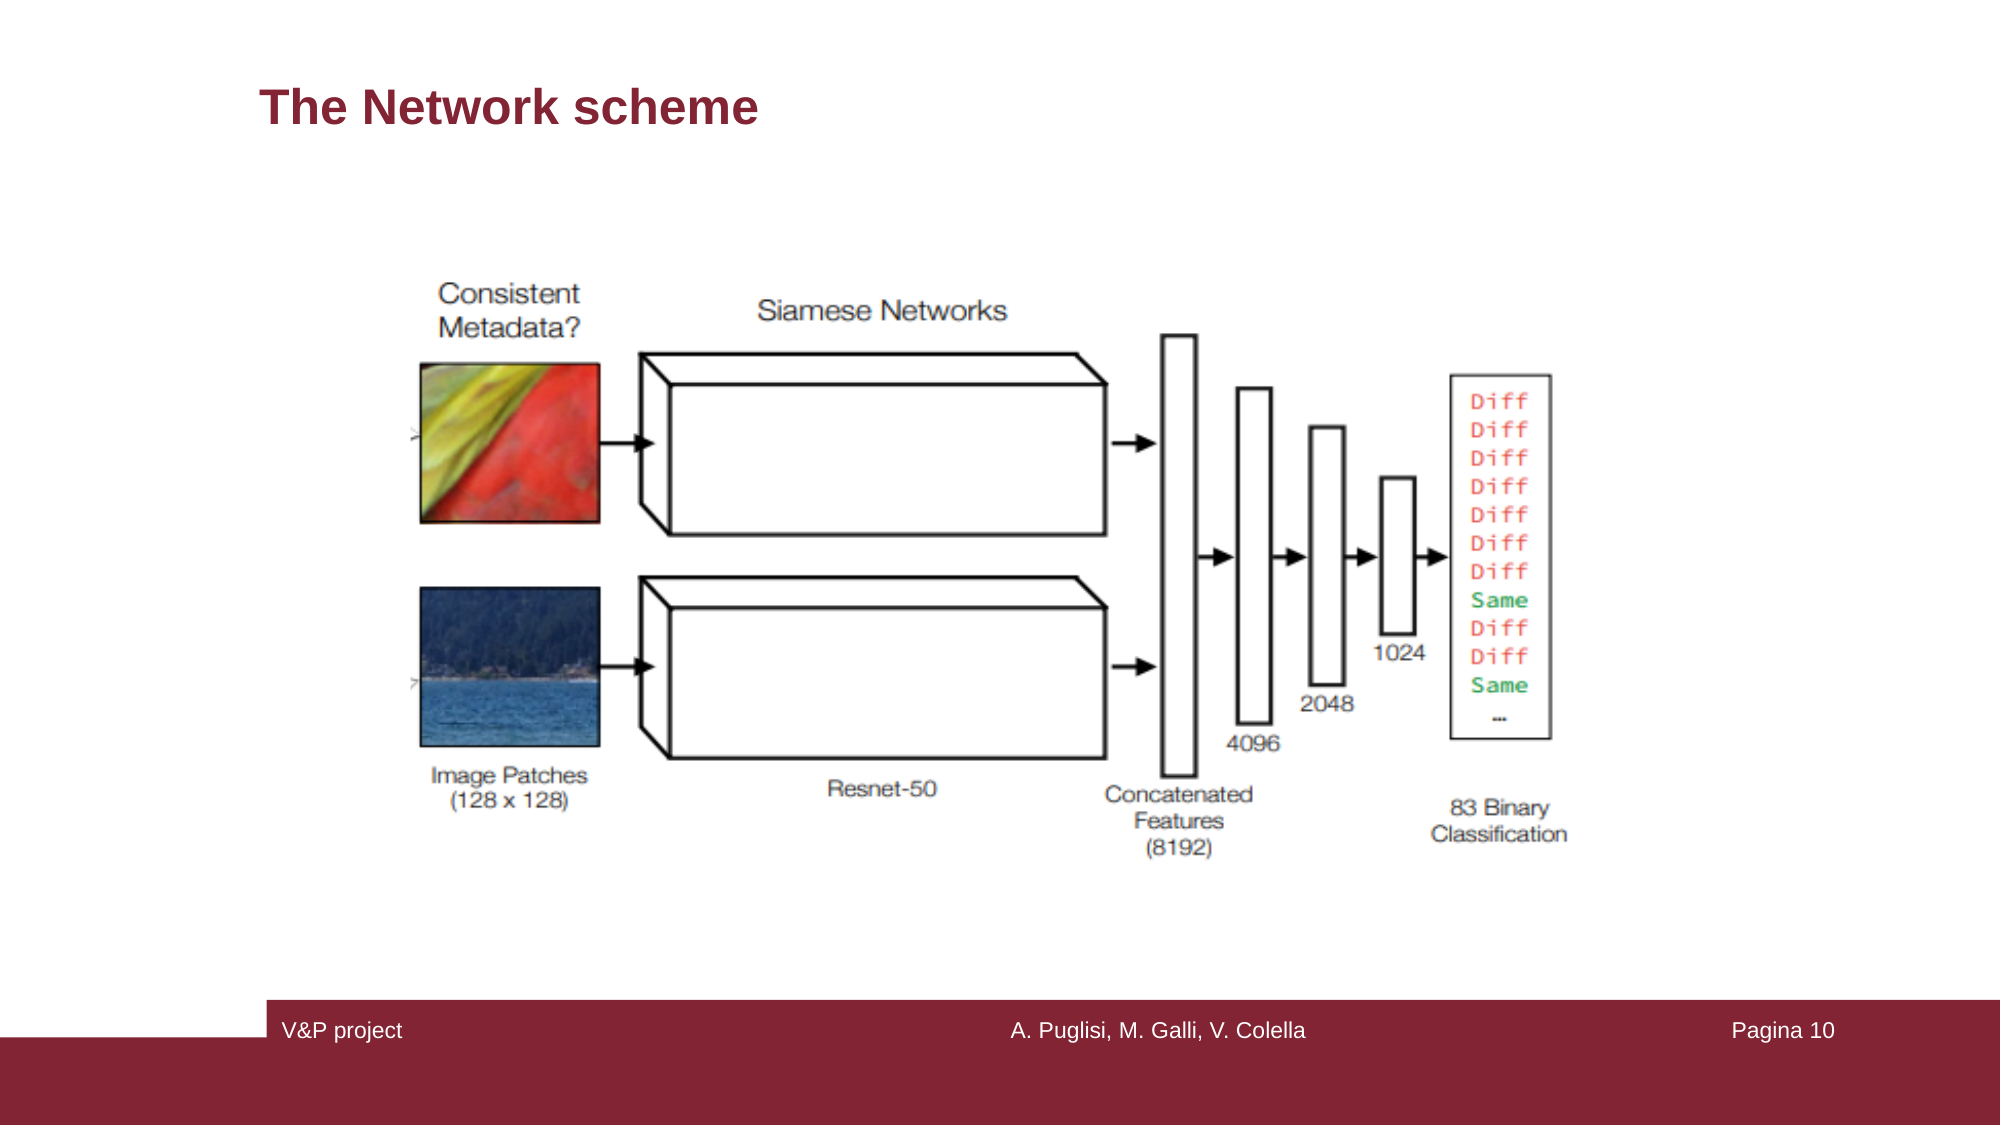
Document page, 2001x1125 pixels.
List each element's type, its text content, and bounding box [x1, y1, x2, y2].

footer V&P project [266, 1008, 900, 1084]
slide_number A. Puglisi, M. Galli, V. Colella [950, 1008, 1367, 1084]
picture [410, 270, 1590, 871]
title The Network scheme [244, 67, 1898, 150]
slide_number Pagina 10 [1433, 1008, 1850, 1084]
